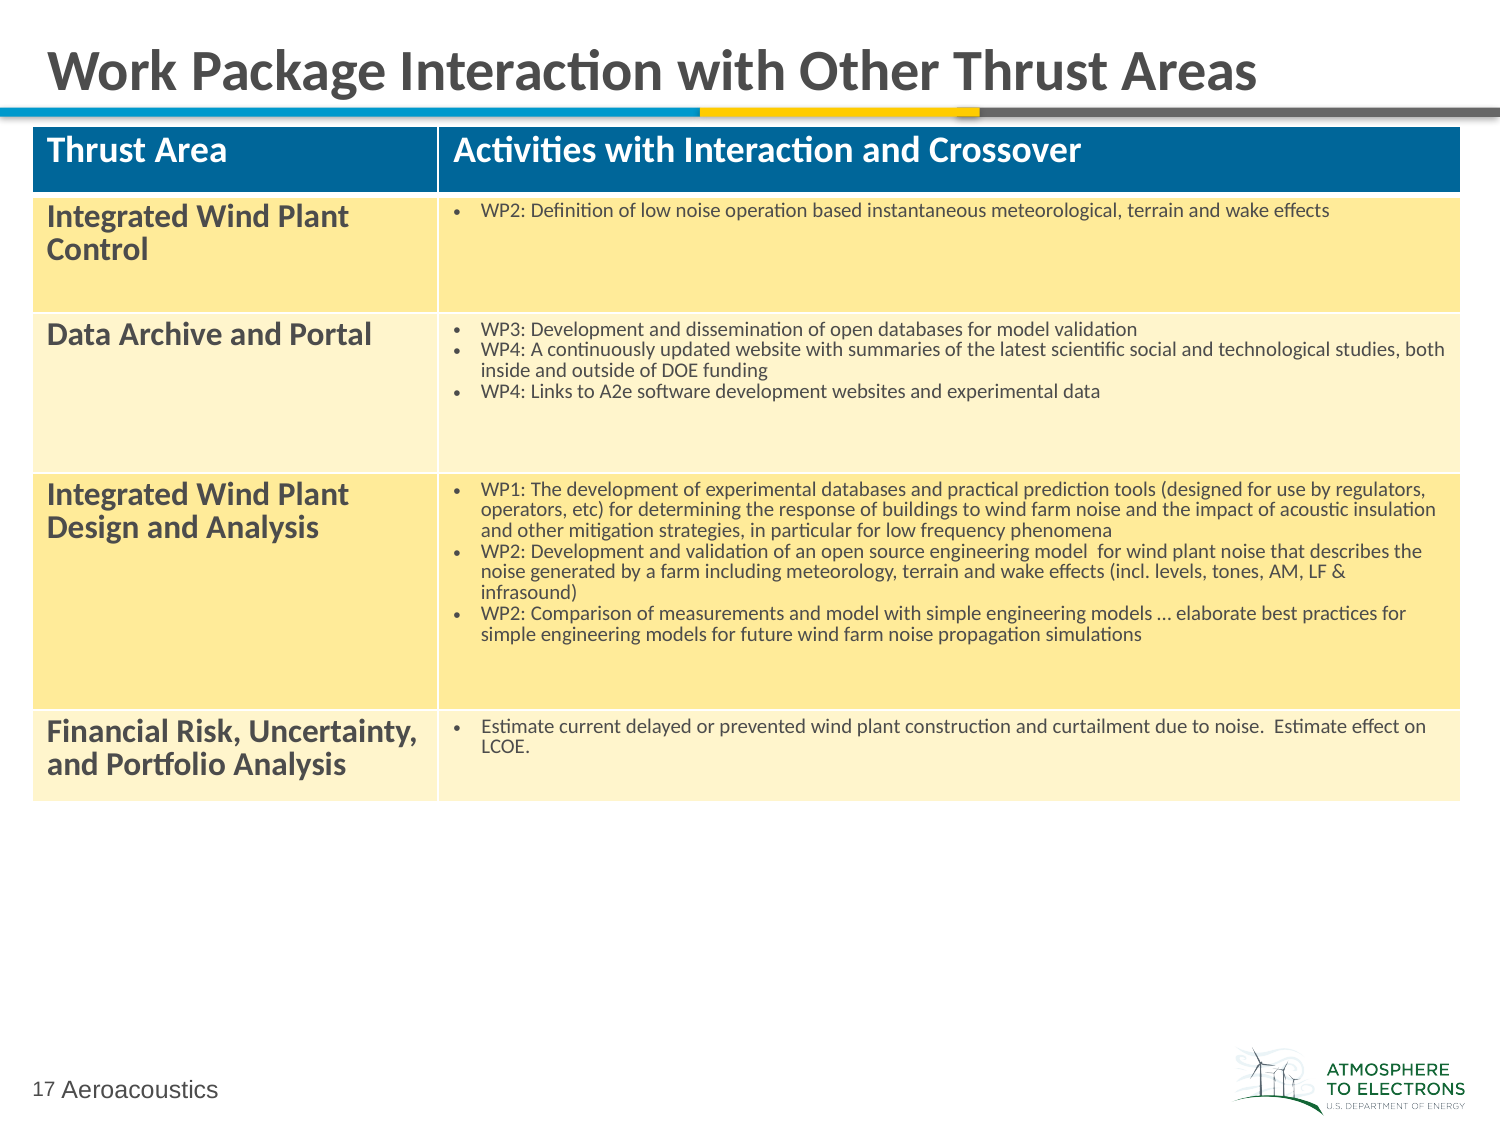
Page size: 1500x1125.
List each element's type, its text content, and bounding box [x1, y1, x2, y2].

title Work Package Interaction with Other Thrust Areas [32, 0, 1464, 134]
table_cell Financial Risk, Uncertainty, and Portfolio Analysis [33, 711, 437, 801]
text_box Aeroacoustics [61, 1065, 1223, 1111]
table_cell WP2: Definition of low noise operation based instantaneous meteorological, terrain and wake effects [439, 198, 1460, 312]
table_cell WP1: The development of experimental databases and practical prediction tools (designed for use by regulators, operators, etc) for determining the response of buildings to wind farm noise and the impact of acoustic insulation and other mitigation strategies, in particular for low frequency phenomena WP2: Development and validation of an open source engineering model for wind plant noise that describes the noise generated by a farm including meteorology, terrain and wake effects (incl. levels, tones, AM, LF & infrasound) WP2: Comparison of measurements and model with simple engineering models … elaborate best practices for simple engineering models for future wind farm noise propagation simulations [439, 474, 1460, 709]
table_cell Estimate current delayed or prevented wind plant construction and curtailment due to noise. Estimate effect on LCOE. [439, 711, 1460, 801]
table_cell Data Archive and Portal [33, 314, 437, 472]
picture [1231, 1046, 1465, 1116]
table_cell Integrated Wind Plant Control [33, 198, 437, 312]
table_cell WP3: Development and dissemination of open databases for model validation WP4: A continuously updated website with summaries of the latest scientific social and technological studies, both inside and outside of DOE funding WP4: Links to A2e software development websites and experimental data [439, 314, 1460, 472]
table_header Activities with Interaction and Crossover [439, 127, 1460, 192]
table_header Thrust Area [33, 127, 437, 192]
table_cell Integrated Wind Plant Design and Analysis [33, 474, 437, 709]
